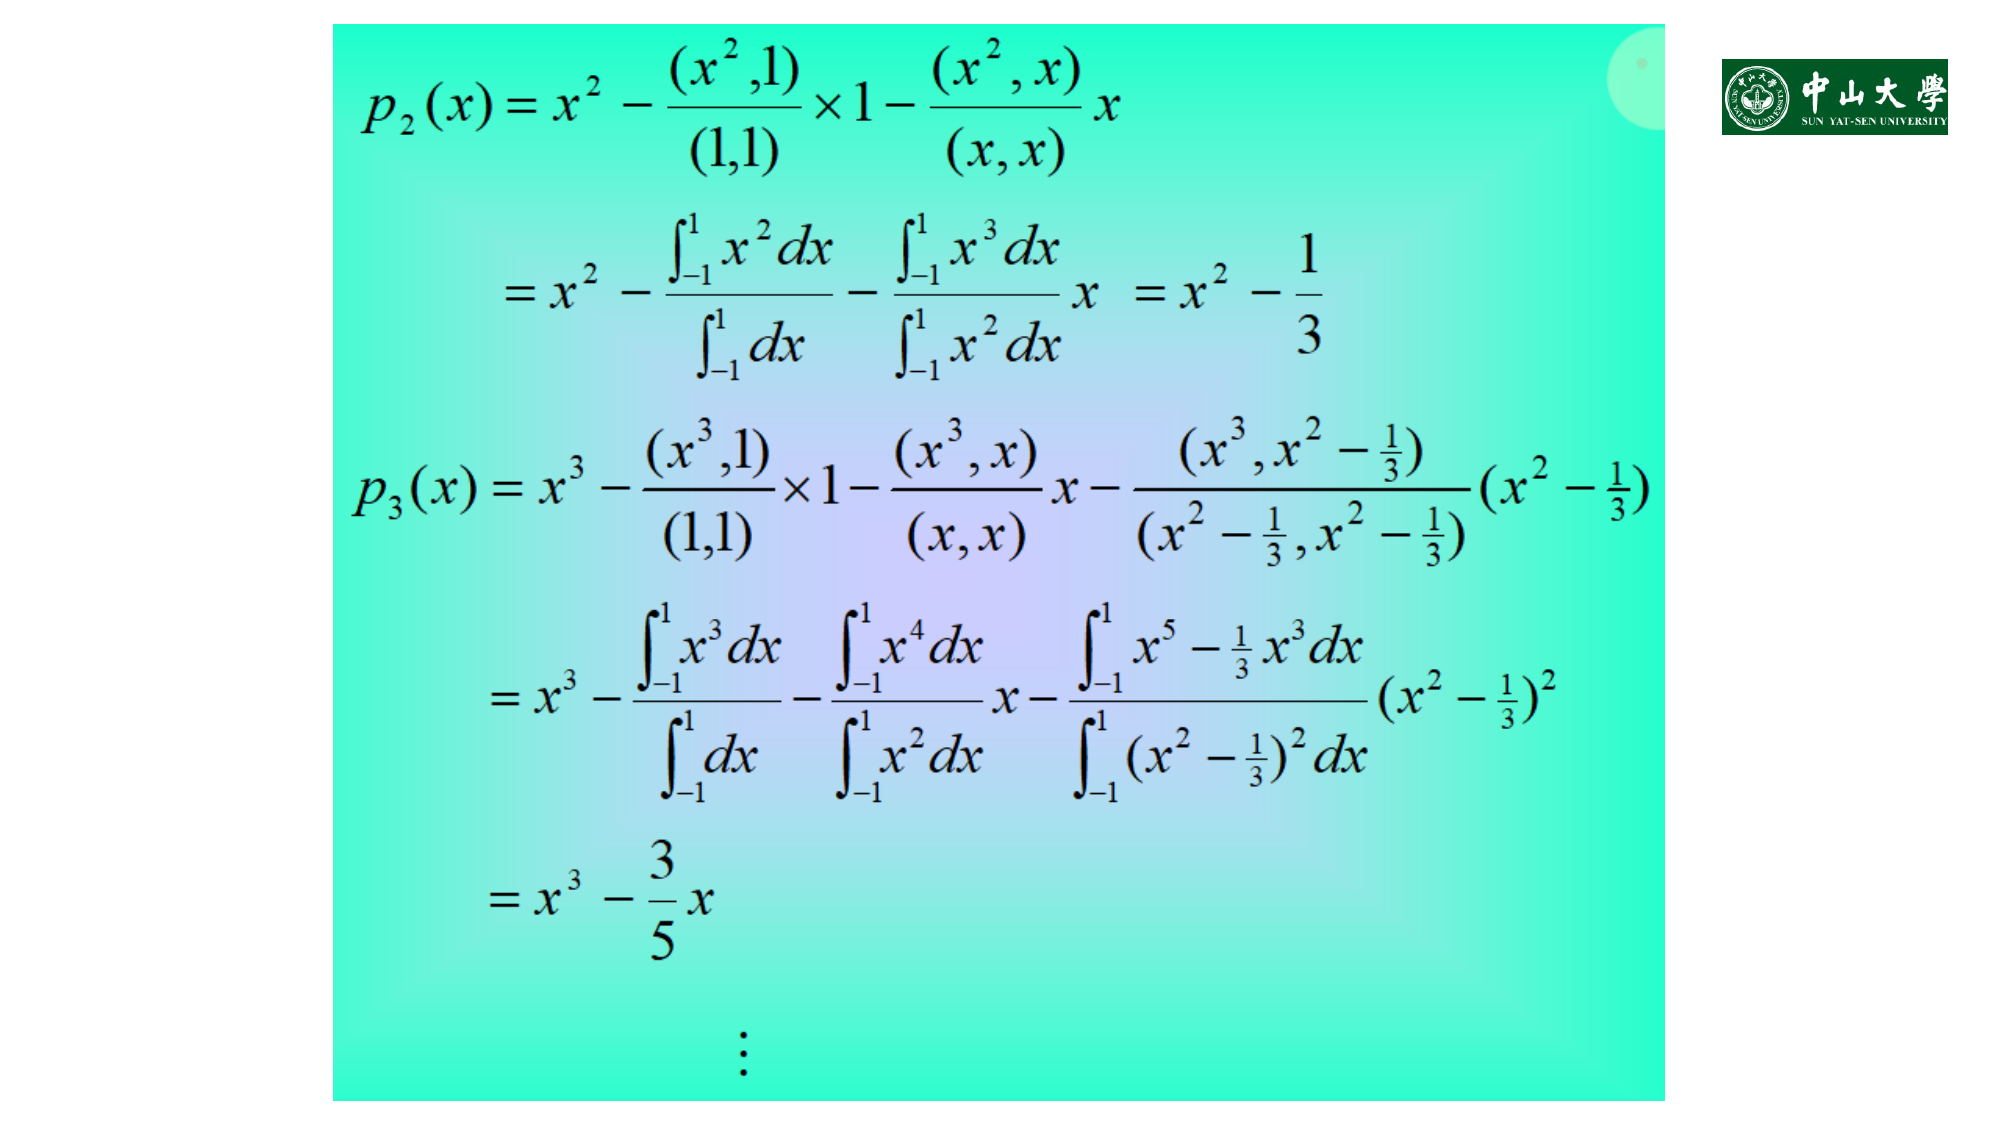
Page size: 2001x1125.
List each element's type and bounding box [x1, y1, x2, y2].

picture [1722, 59, 1948, 135]
picture [333, 24, 1665, 1101]
